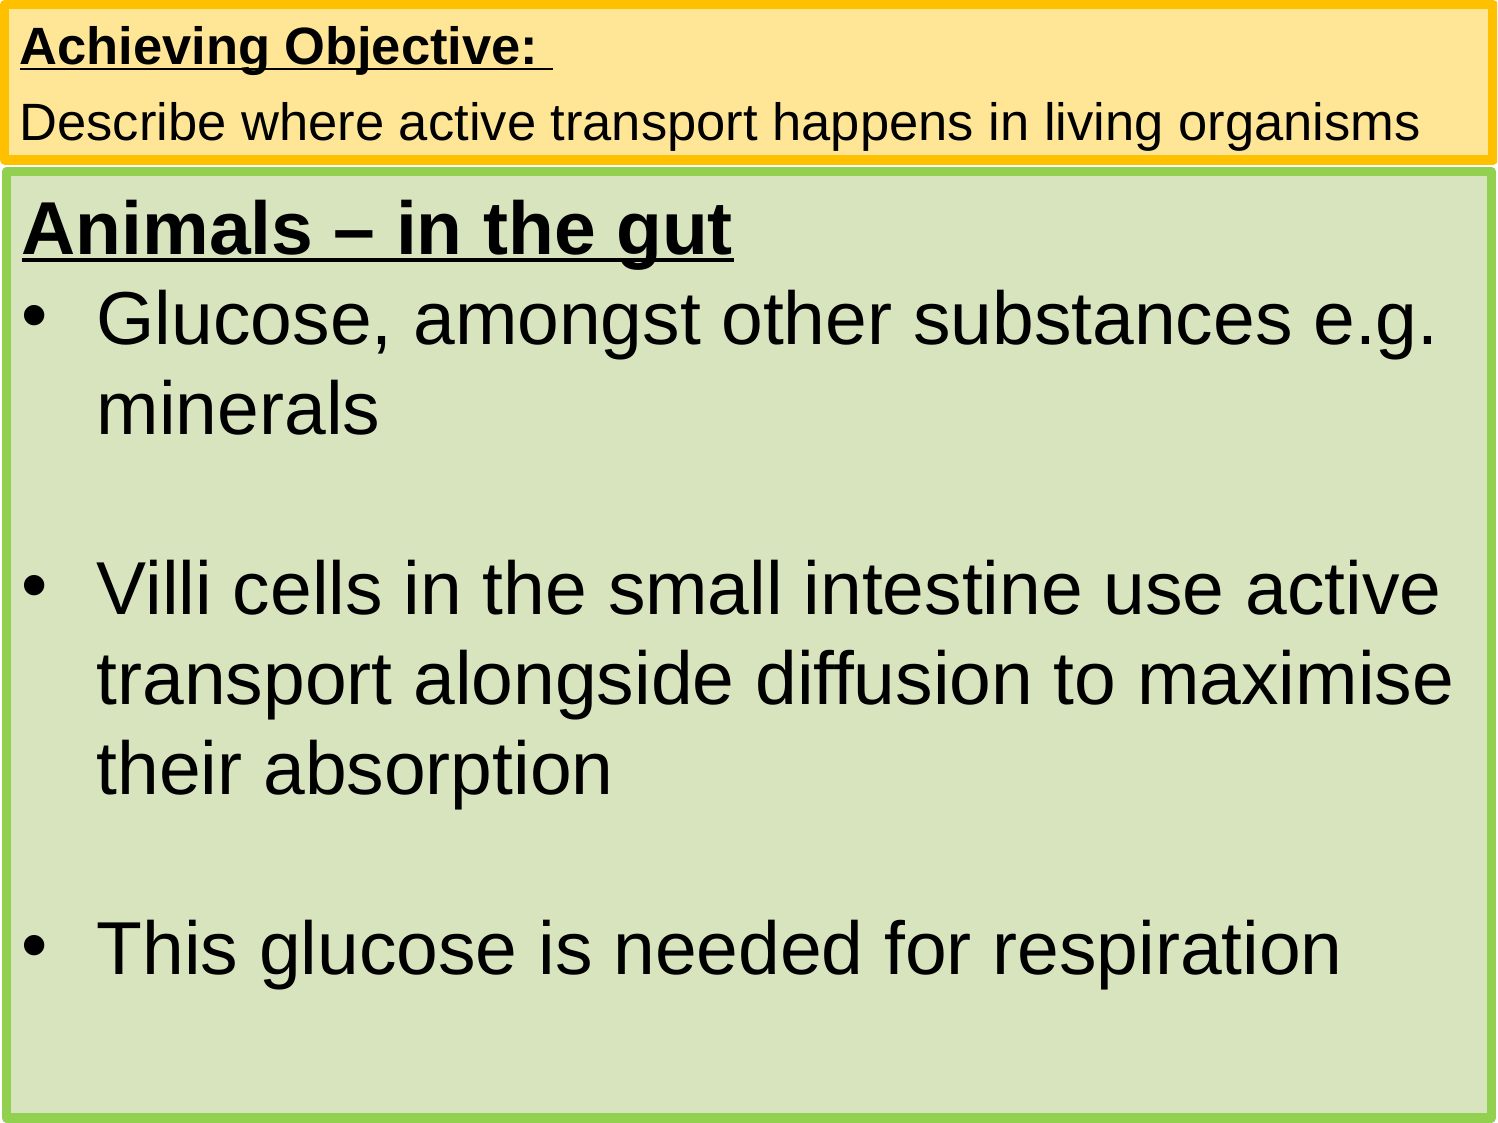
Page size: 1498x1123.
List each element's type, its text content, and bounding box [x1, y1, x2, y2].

text_box Animals – in the gut Glucose, amongst other substances e.g. minerals Villi cells in the small intestine use active transport alongside diffusion to maximise their absorption This glucose is needed for respiration [6, 171, 1492, 1119]
text_box Achieving Objective: Describe where active transport happens in living organisms [4, 4, 1493, 160]
